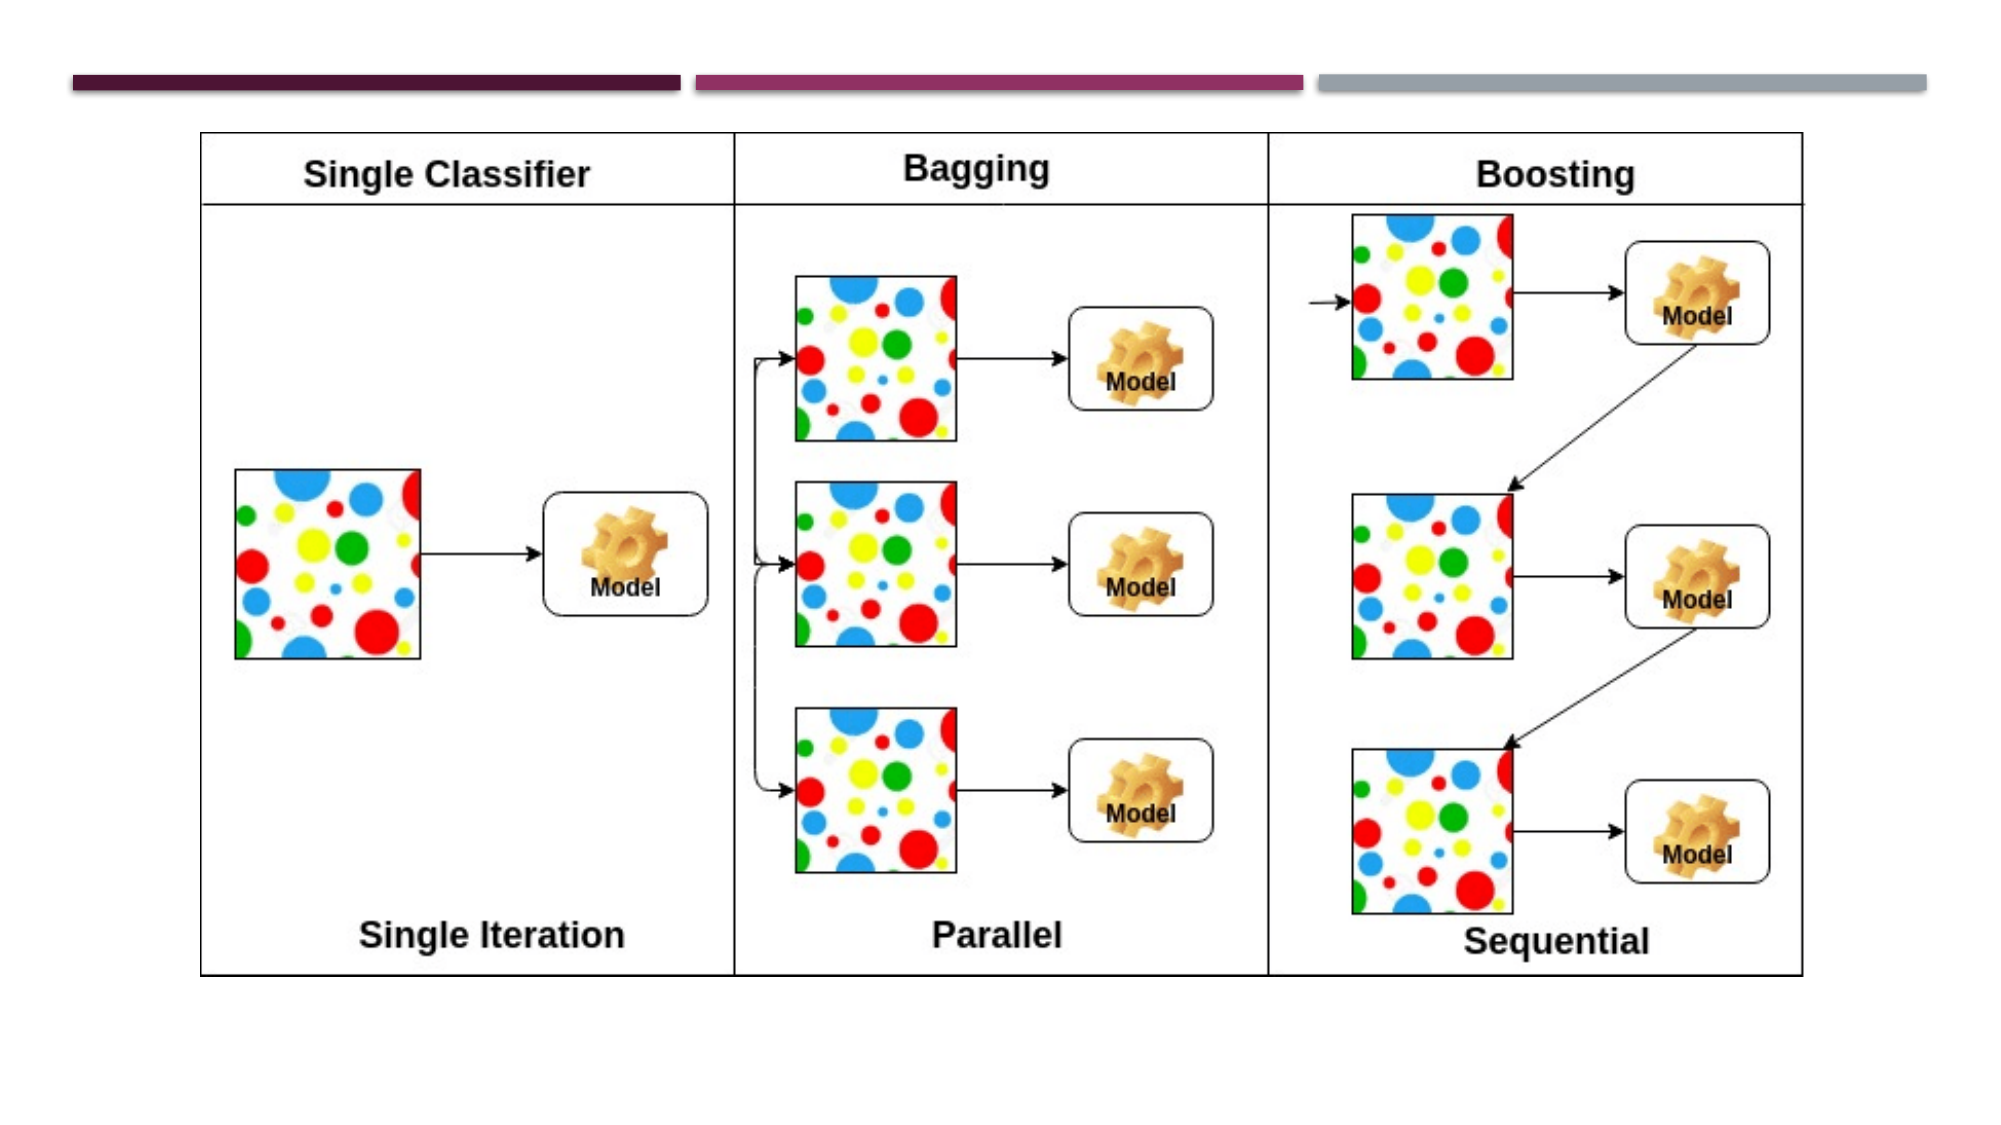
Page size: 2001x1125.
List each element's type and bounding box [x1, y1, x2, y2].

picture [199, 132, 1809, 978]
